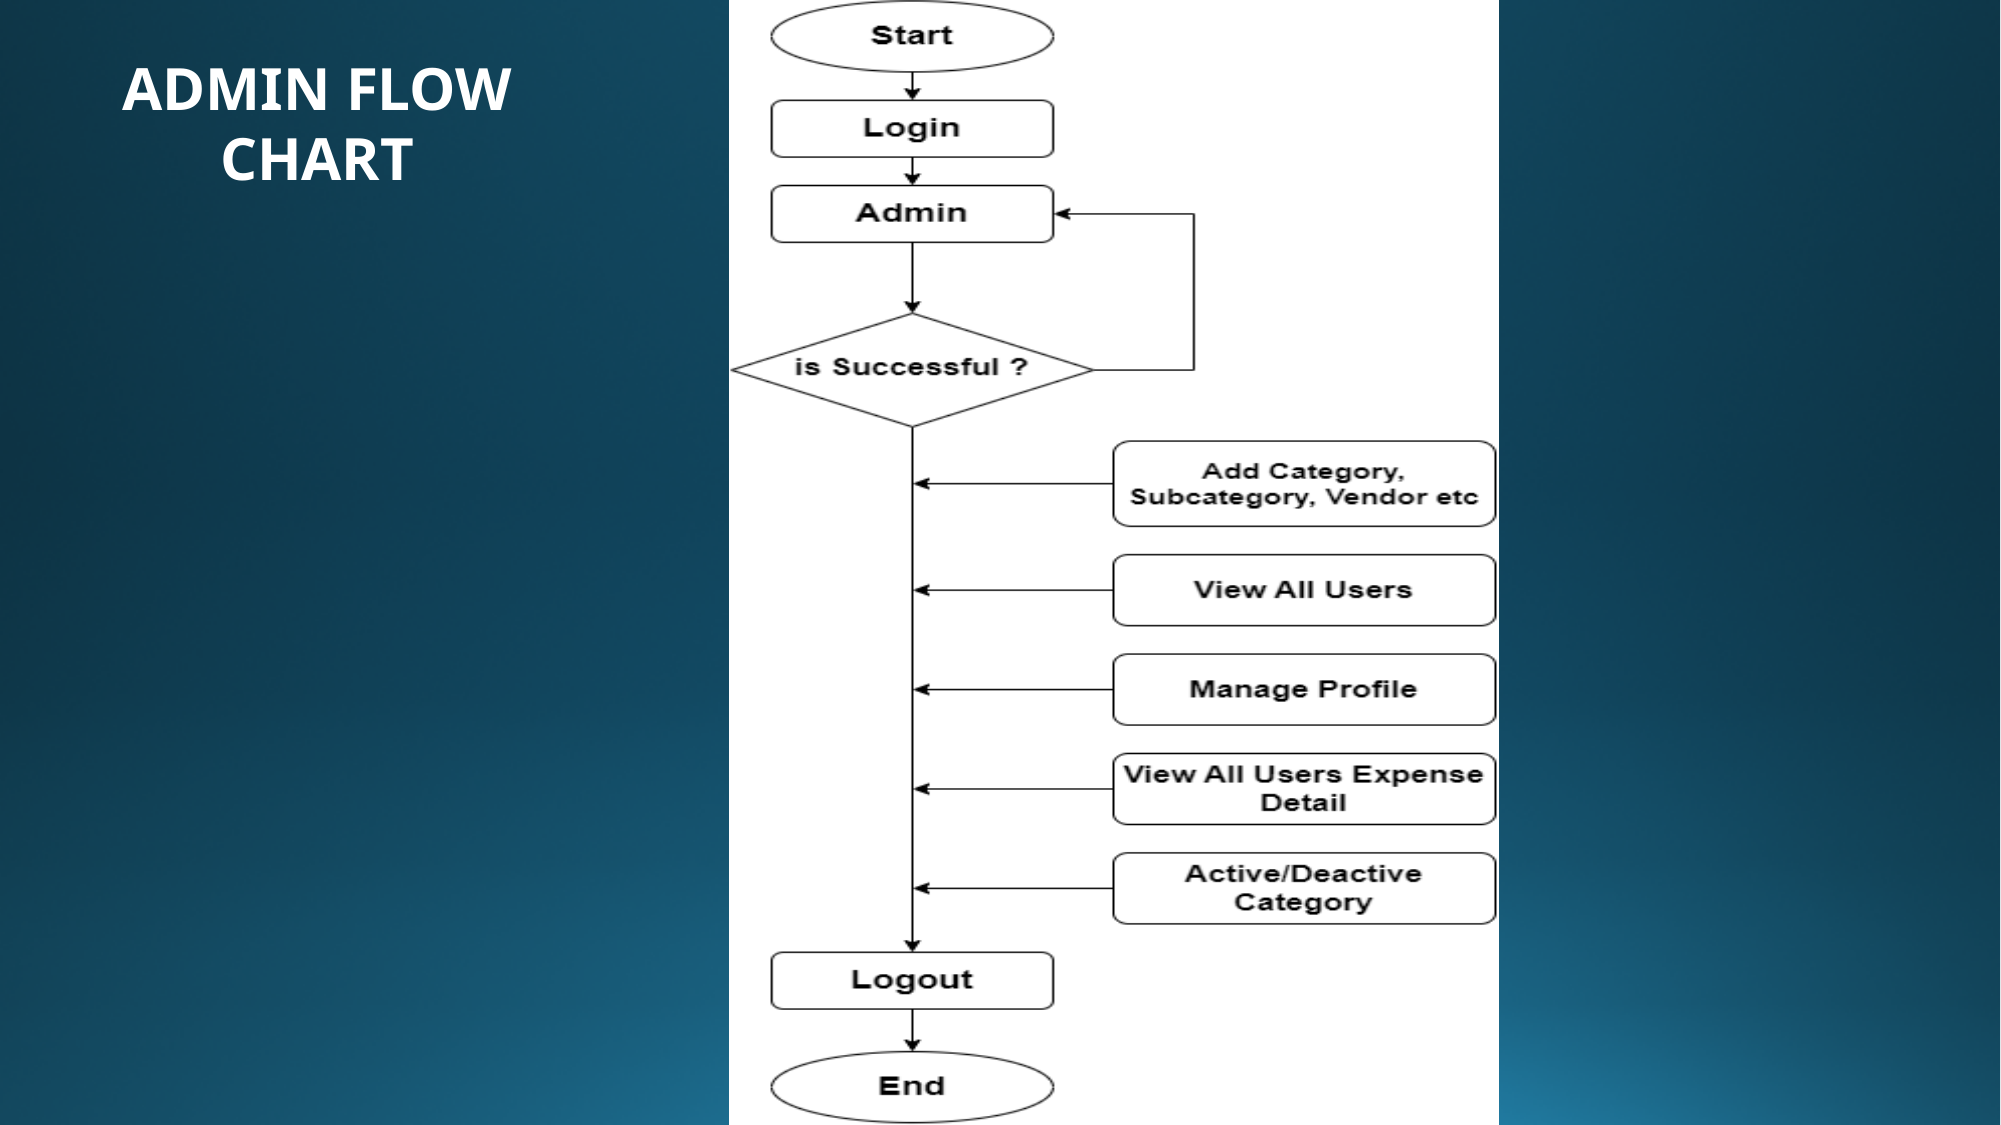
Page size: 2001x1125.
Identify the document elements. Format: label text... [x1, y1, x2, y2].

text_box ADMIN FLOW CHART [15, 44, 619, 200]
picture [0, 0, 2001, 1125]
